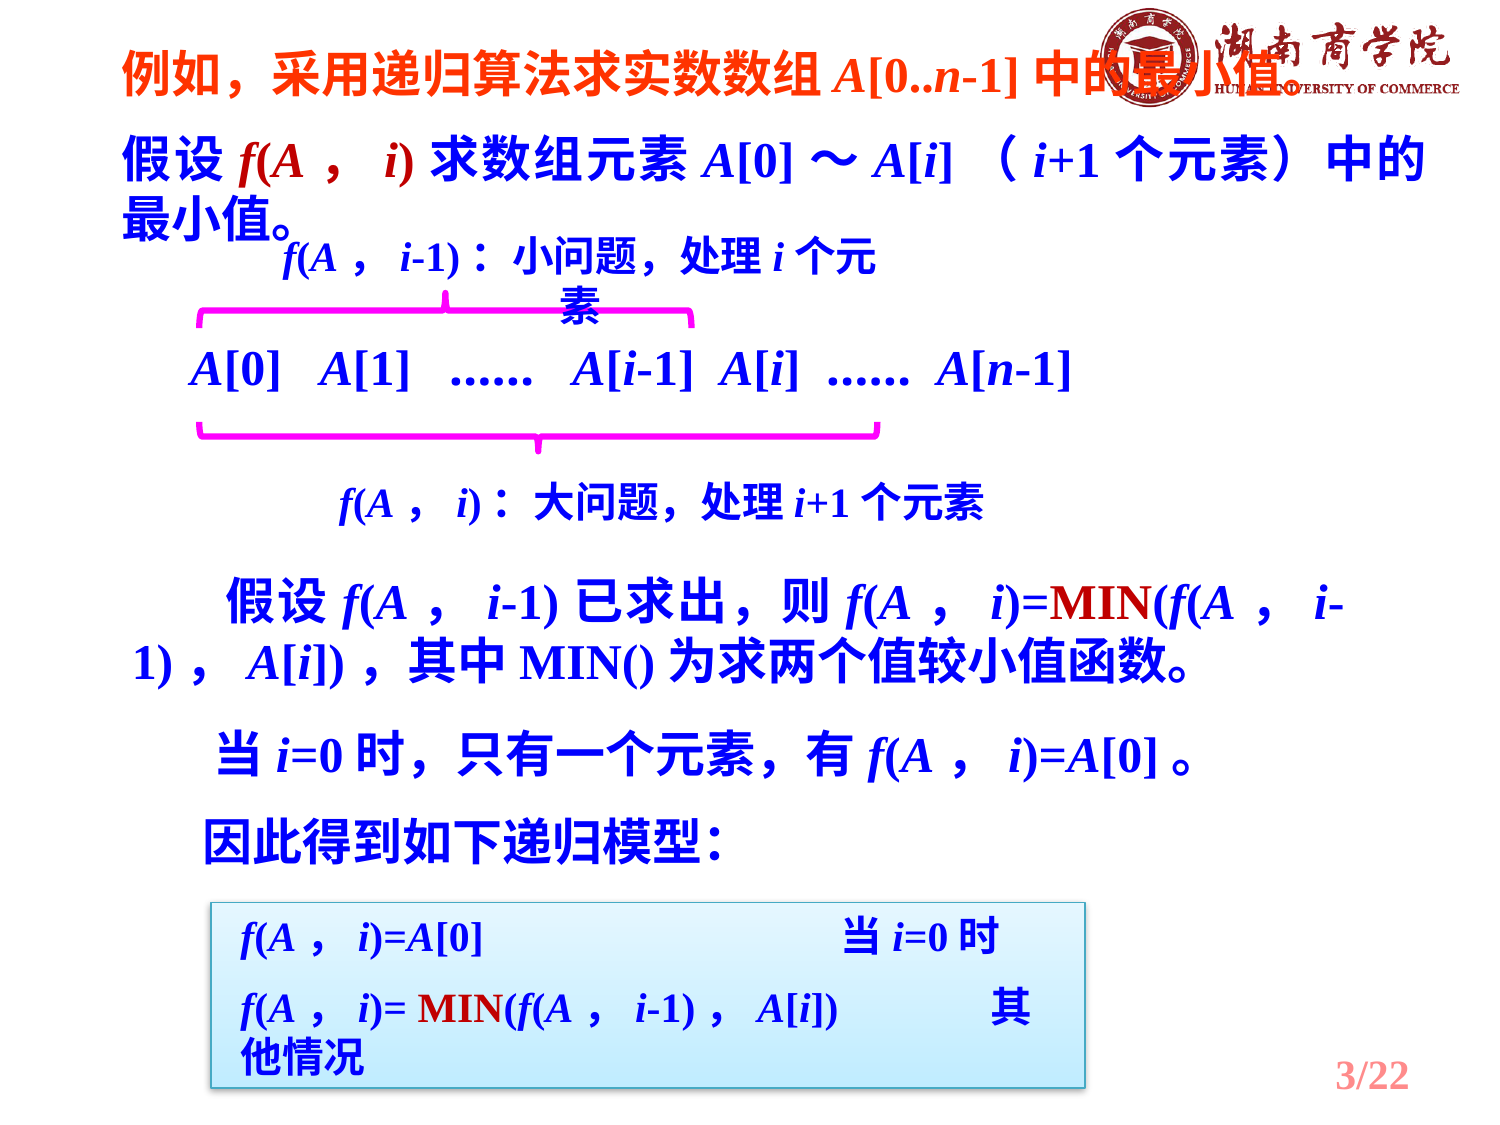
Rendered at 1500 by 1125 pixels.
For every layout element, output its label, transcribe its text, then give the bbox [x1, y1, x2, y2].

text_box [198, 421, 1008, 586]
text_box 当i=0时，只有一个元素，有f(A，i)=A[0]。 [199, 714, 1325, 790]
picture [1070, 0, 1485, 113]
text_box 例如，采用递归算法求实数数组A[0..n-1]中的最小值。 假设f(A，i)求数组元素A[0]～A[i]（i+1个元素）中的最小值。 [107, 35, 1442, 255]
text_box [187, 802, 1086, 1044]
text_box 假设f(A，i-1)已求出，则f(A，i)=MIN(f(A，i-1)，A[i])，其中MIN()为求两个值较小值函数。 [117, 562, 1360, 698]
slide_number /22 [1074, 1042, 1425, 1103]
text_box A[0] A[1] …… A[i-1] A[i] …… A[n-1] [175, 328, 1184, 403]
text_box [198, 222, 903, 329]
